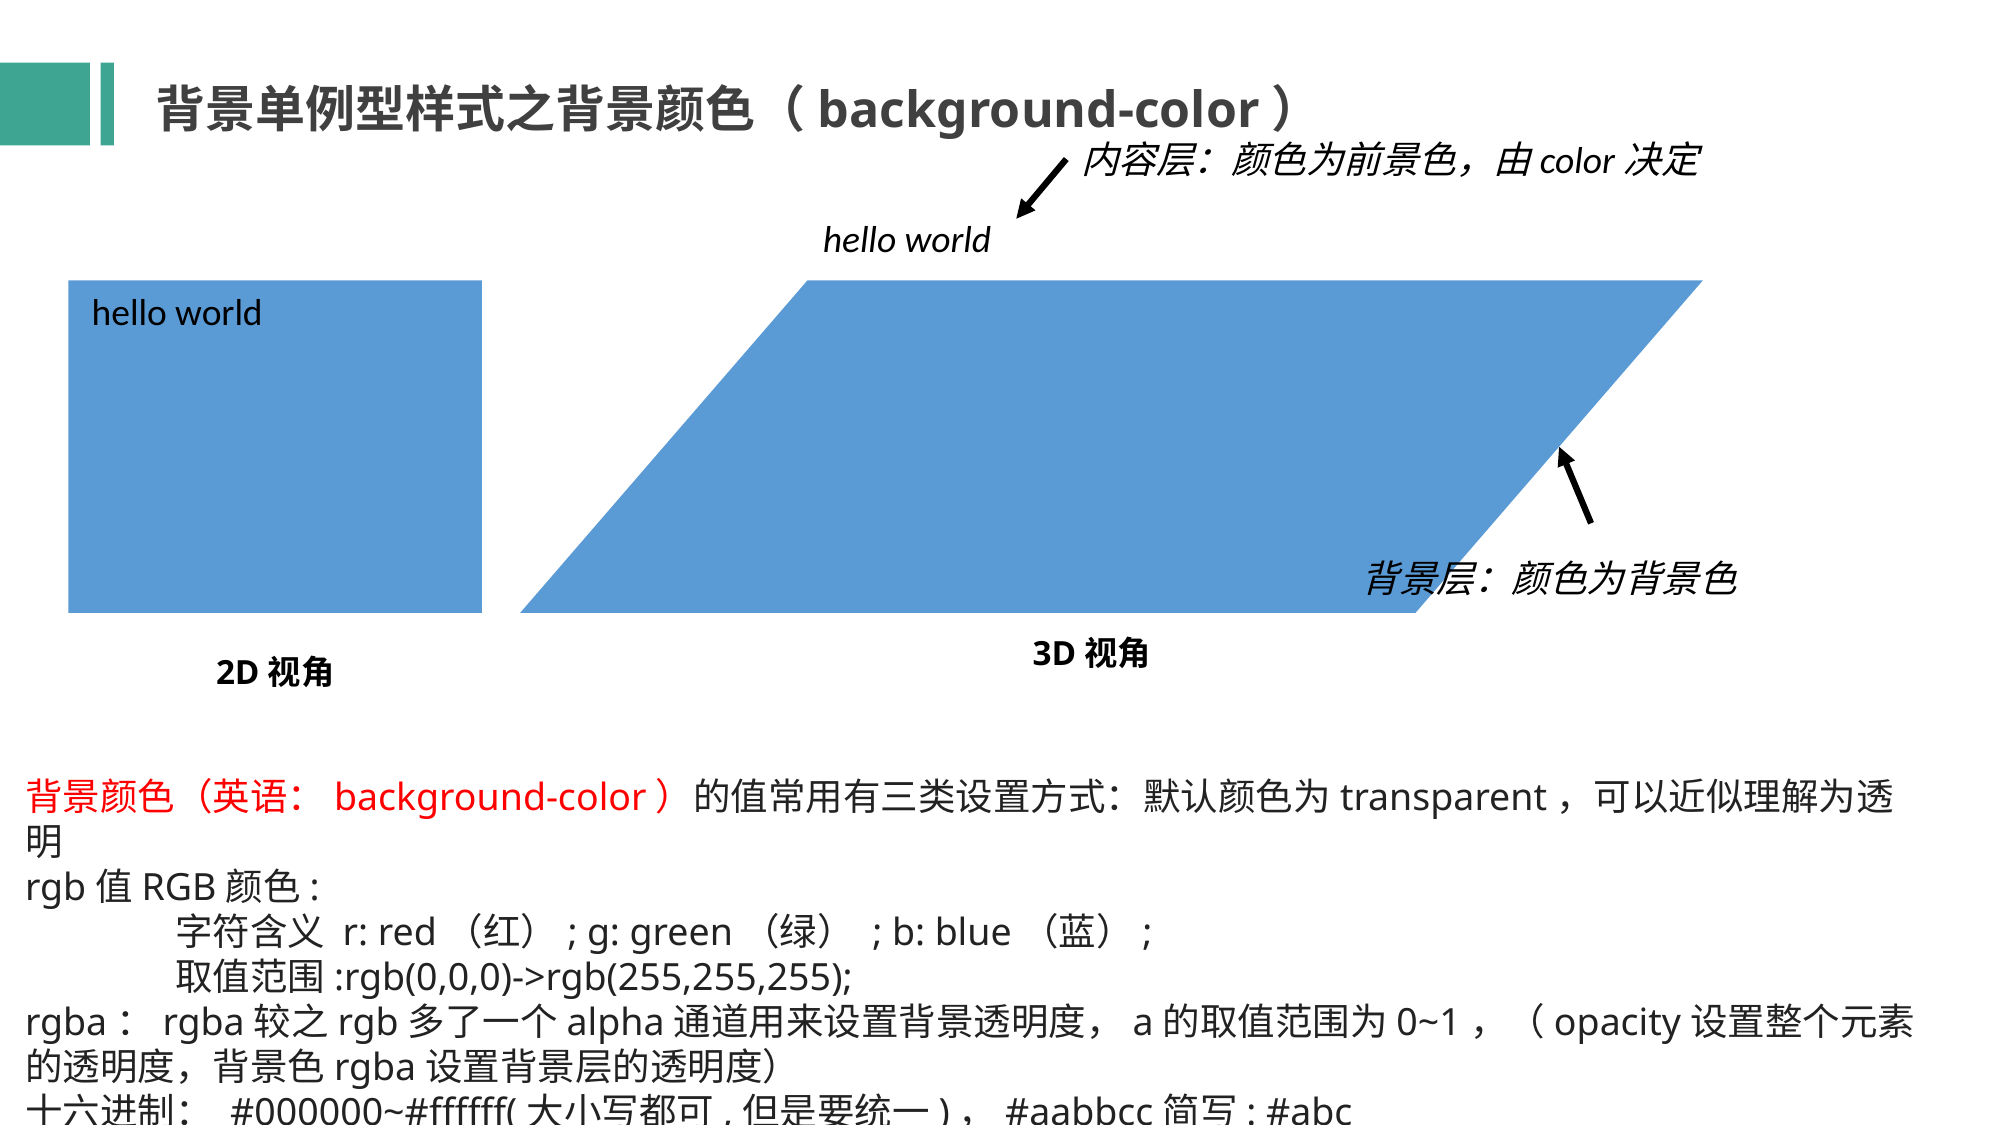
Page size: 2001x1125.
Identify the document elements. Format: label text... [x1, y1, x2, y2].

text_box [68, 129, 1936, 700]
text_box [0, 62, 114, 146]
text_box 背景颜色（英语：background-color）的值常用有三类设置方式：默认颜色为transparent，可以近似理解为透明 rgb值RGB颜色: 字符含义 r: red（红）; g: green（绿） ; b: blue（蓝）; 取值范围:rgb(0,0,0)->rgb(255,255,255); rgba：rgba较之rgb多了一个alpha通道用来设置背景透明度，a的取值范围为0~1，（opacity设置整个元素的透明度，背景色rgba设置背景层的透明度） 十六进制： #000000~#ffffff(大小写都可,但是要统一)，#aabbcc简写: #abc [10, 765, 1944, 1125]
text_box 背景单例型样式之背景颜色（background-color） [140, 69, 1391, 129]
